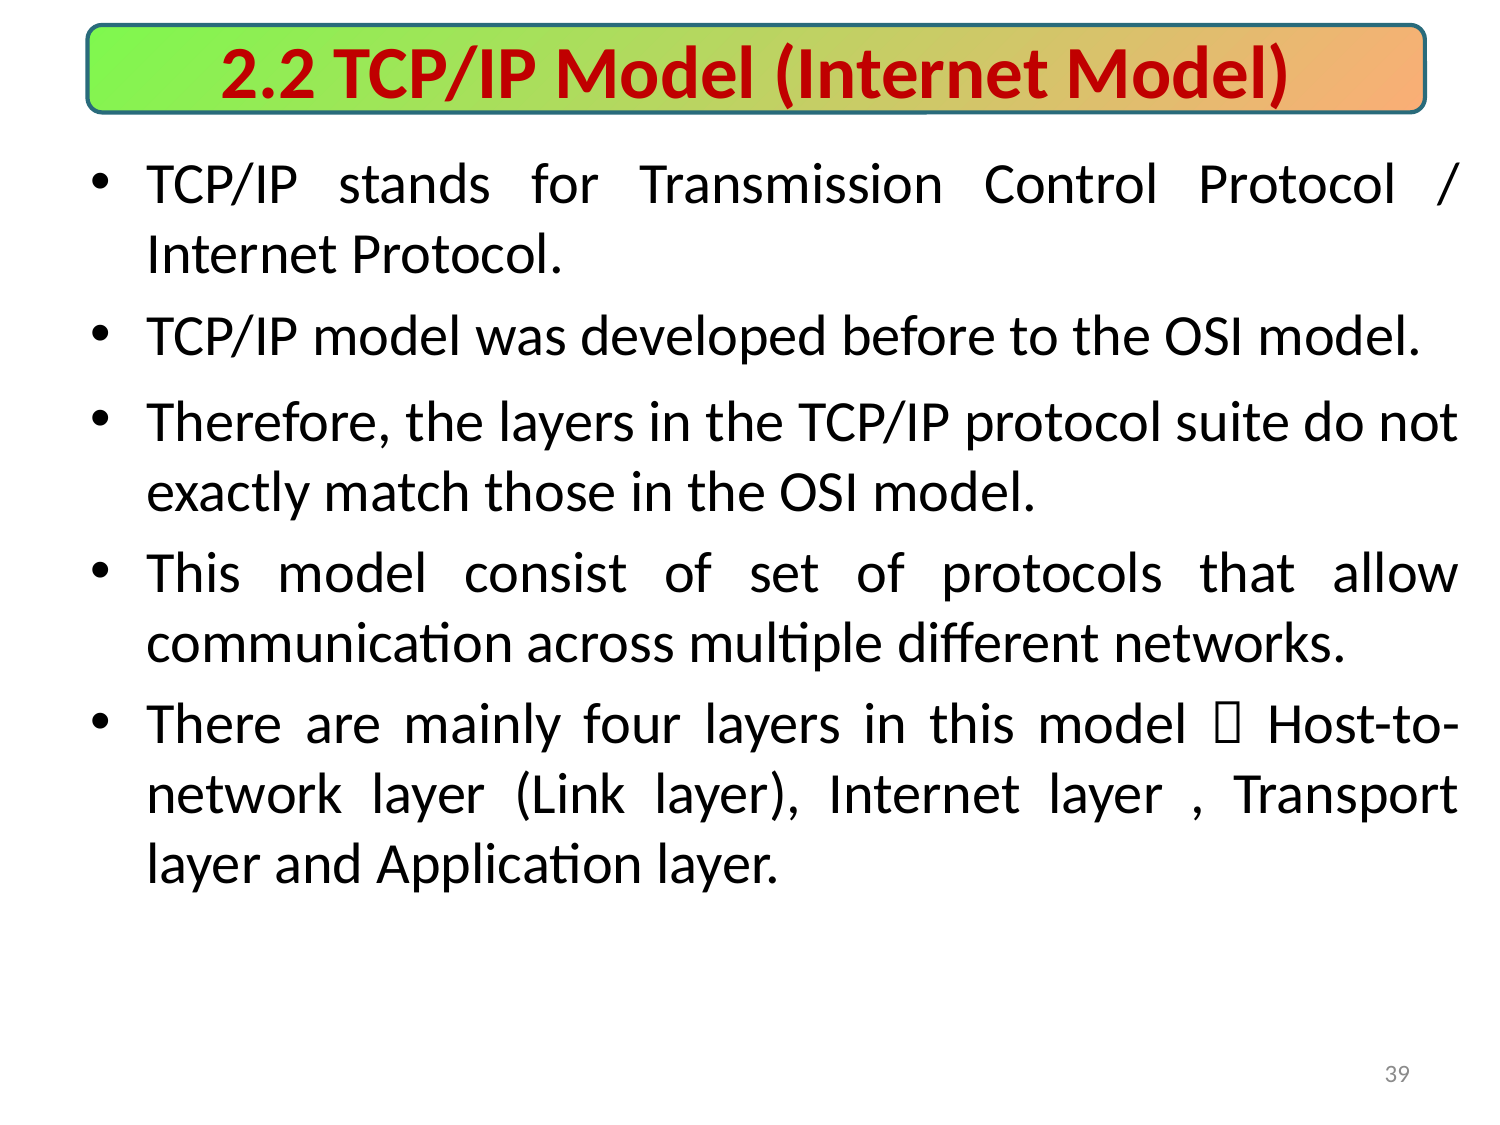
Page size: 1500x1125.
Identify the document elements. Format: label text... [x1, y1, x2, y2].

text_box 2.2 TCP/IP Model (Internet Model) [85, 22, 1428, 115]
slide_number 39 [1074, 1042, 1425, 1103]
list TCP/IP stands for Transmission Control Protocol / Internet Protocol. TCP/IP model was developed before to the OSI model. Therefore, the layers in the TCP/IP protocol suite do not exactly match those in the OSI model. This model consist of set of protocols that allow communication across multiple different networks. There are mainly four layers in this model  Host-to-network layer (Link layer), Internet layer , Transport layer and Application layer. [75, 137, 1475, 1100]
